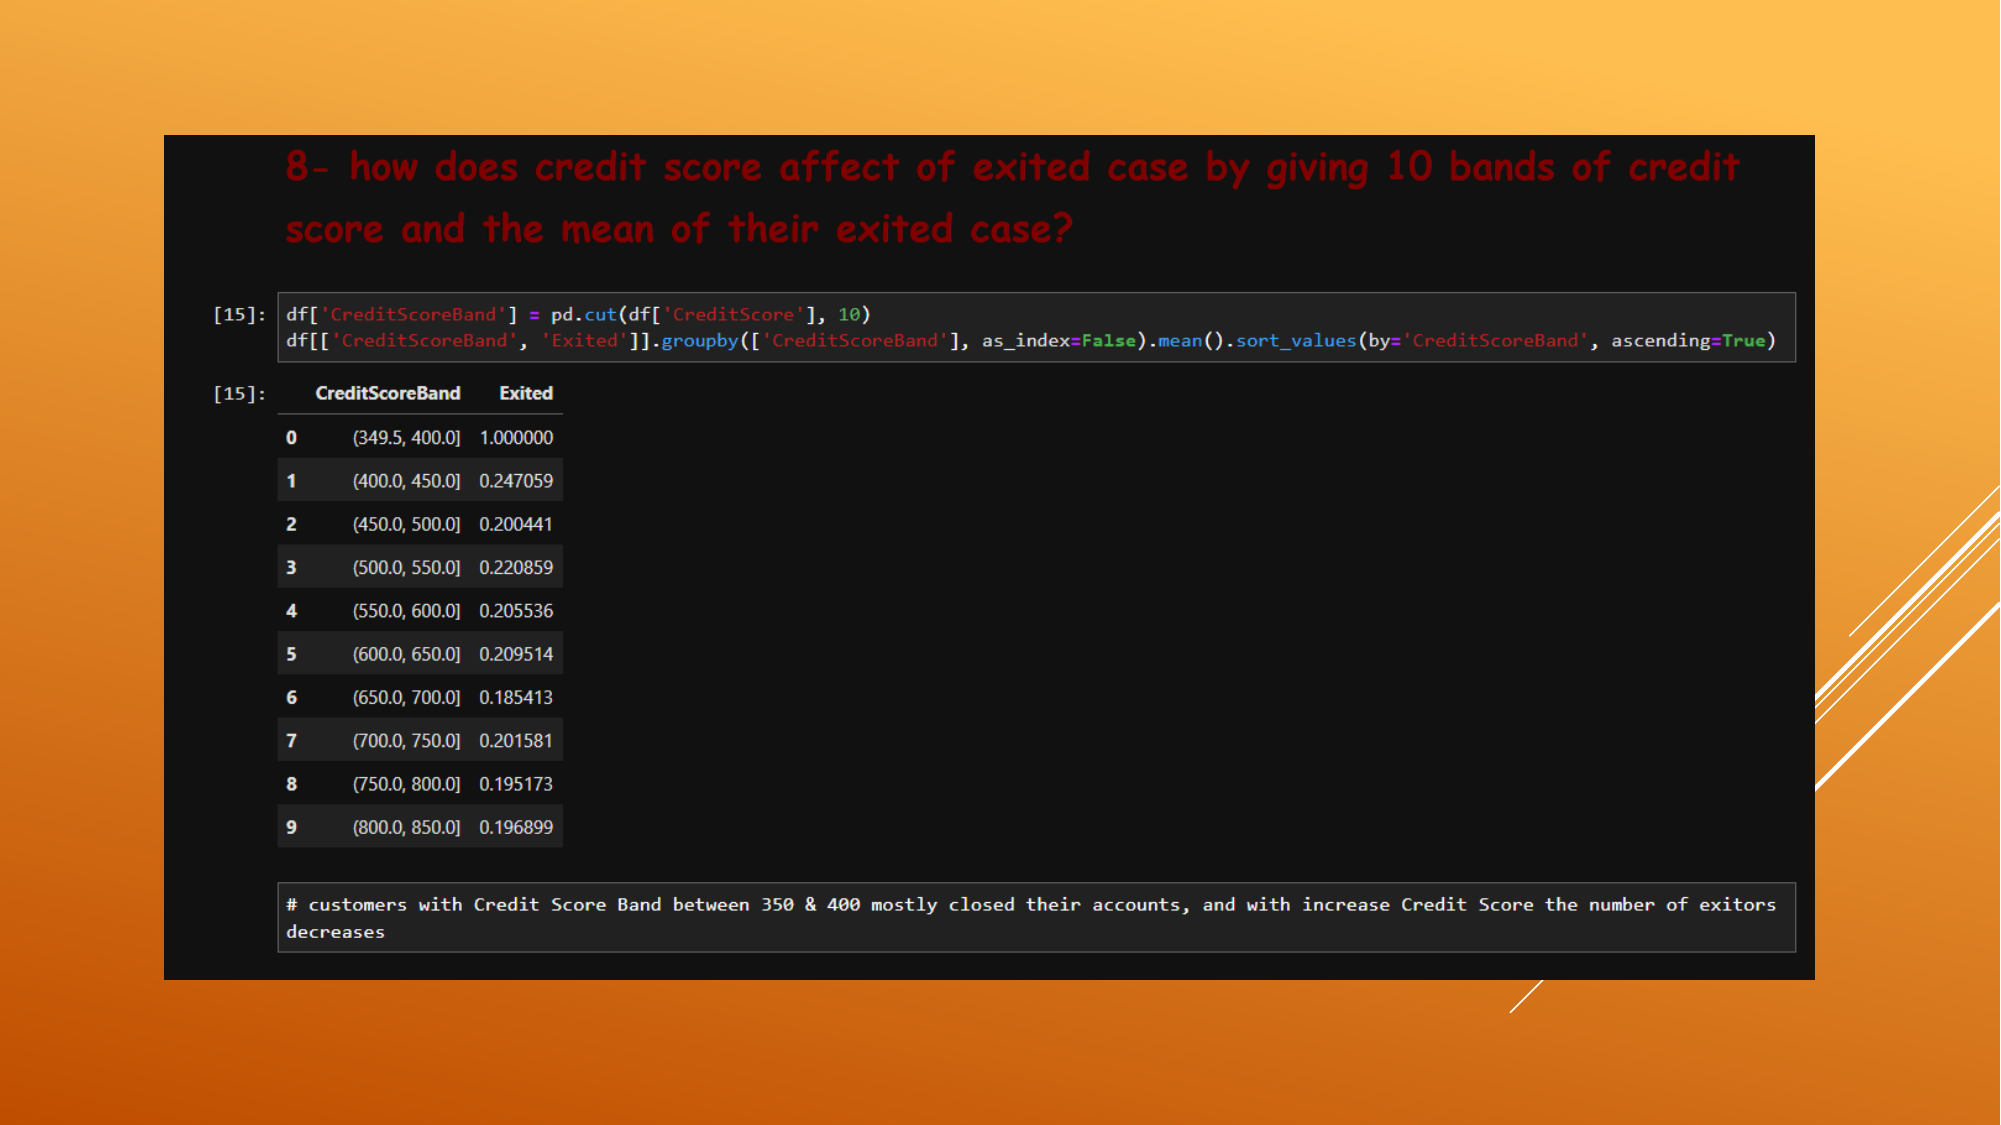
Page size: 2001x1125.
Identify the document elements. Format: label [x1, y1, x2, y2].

picture [164, 135, 1816, 980]
